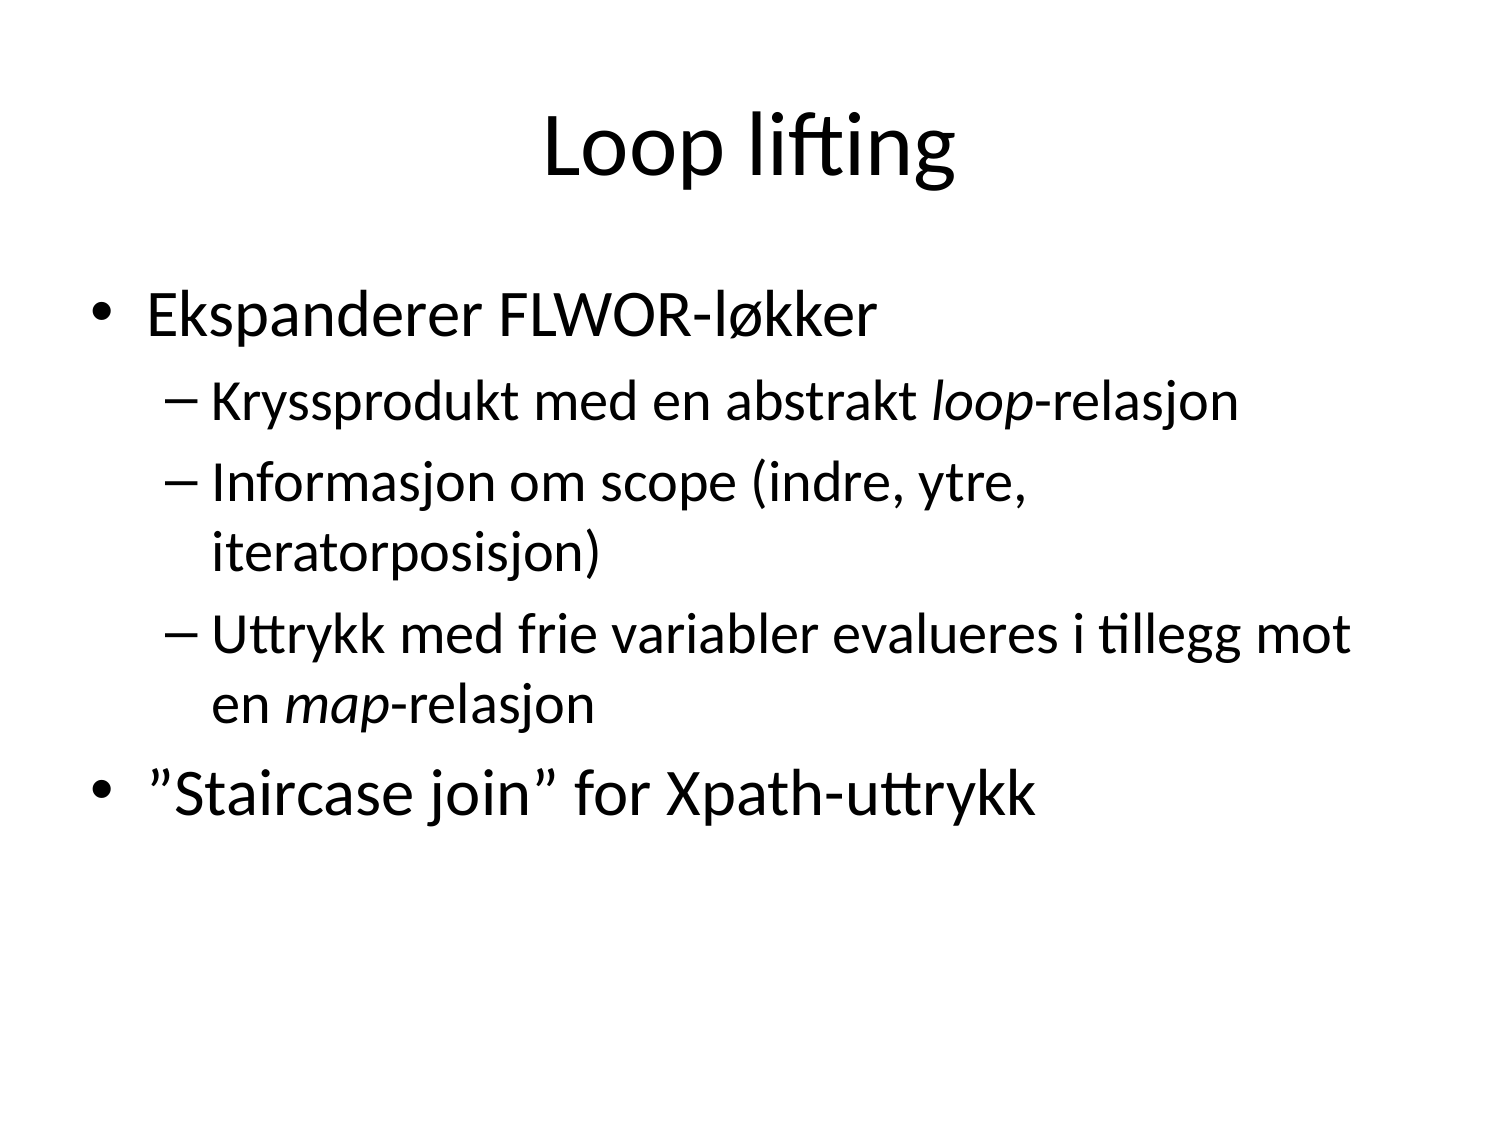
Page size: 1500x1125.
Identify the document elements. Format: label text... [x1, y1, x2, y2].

list Ekspanderer FLWOR-løkker Kryssprodukt med en abstrakt loop-relasjon Informasjon om scope (indre, ytre, iteratorposisjon) Uttrykk med frie variabler evalueres i tillegg mot en map-relasjon ”Staircase join” for Xpath-uttrykk [75, 262, 1425, 1005]
title Loop lifting [75, 45, 1425, 233]
